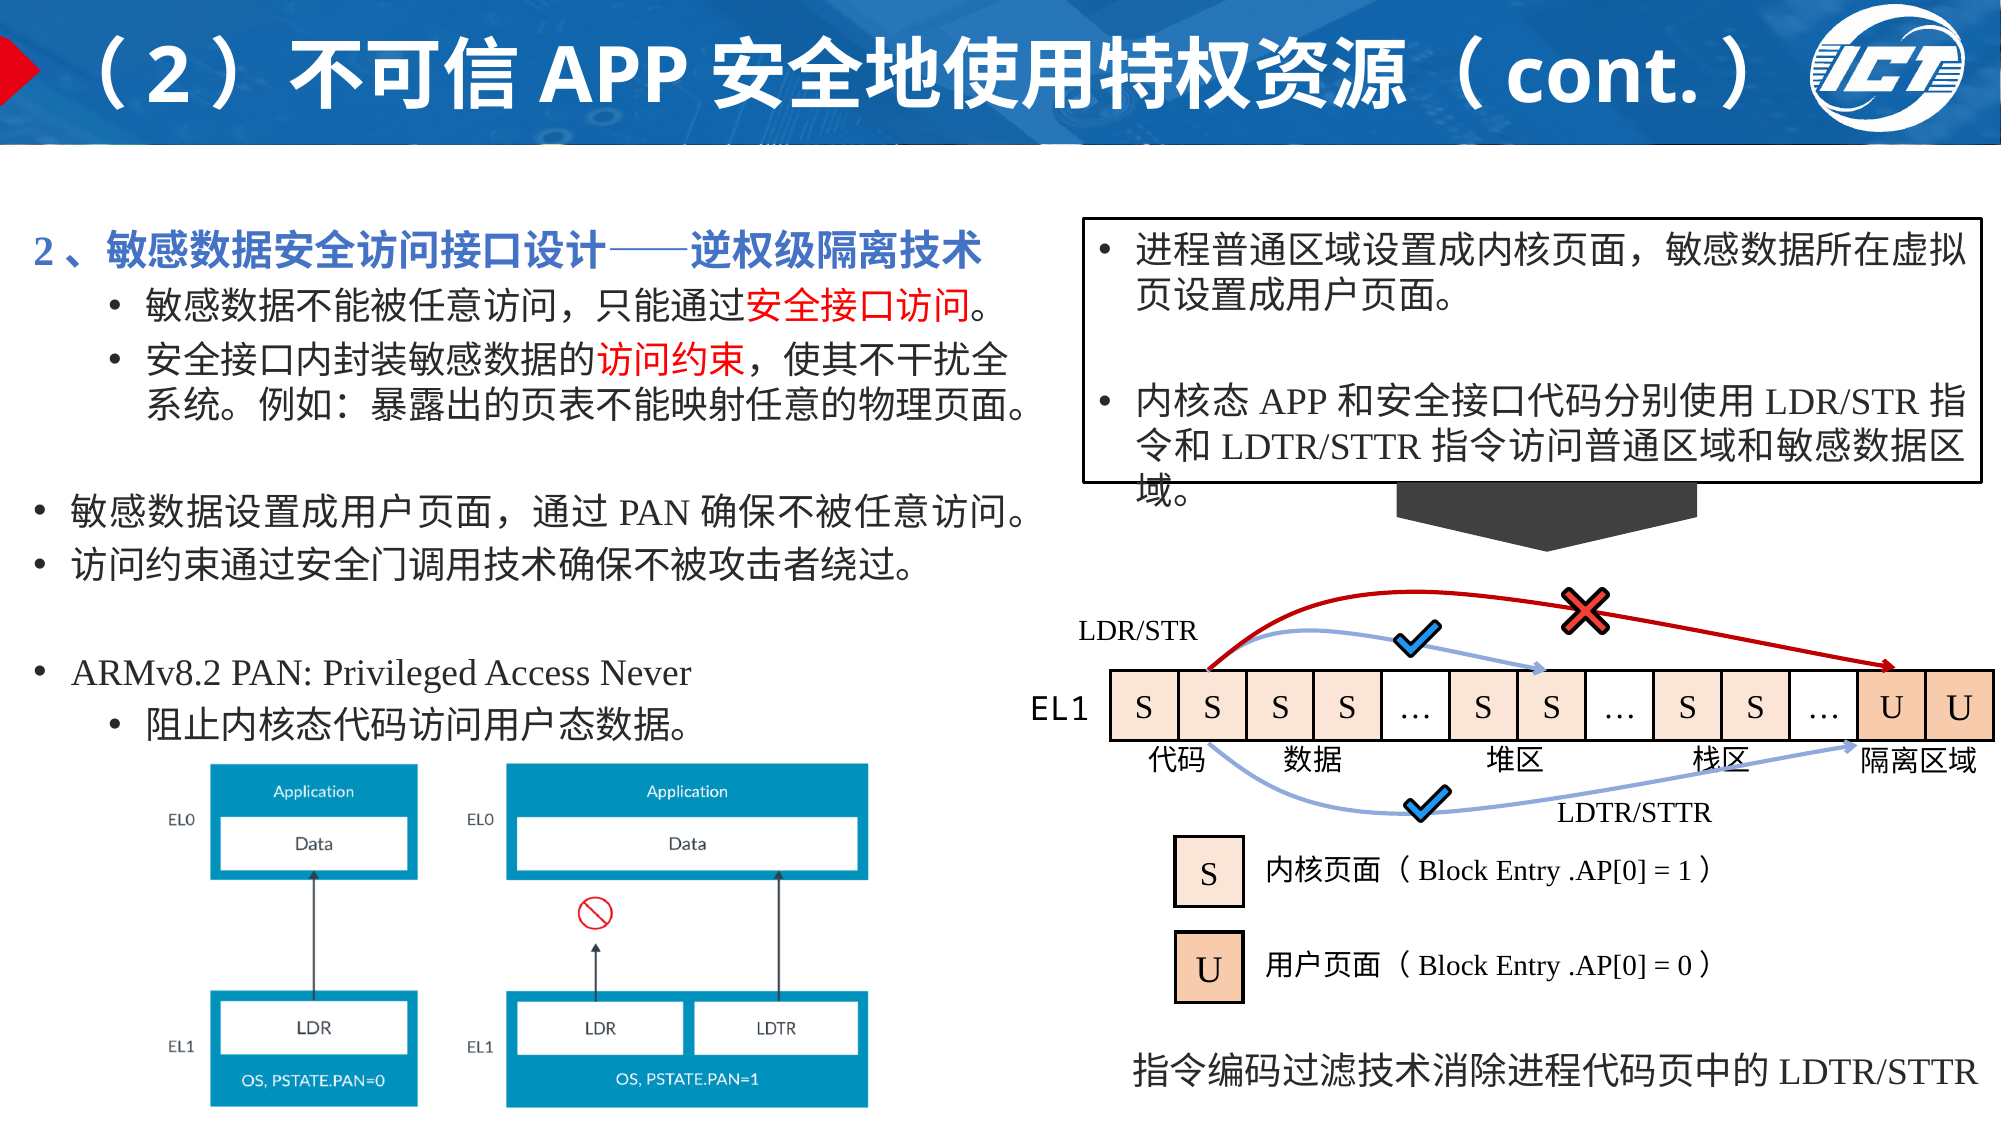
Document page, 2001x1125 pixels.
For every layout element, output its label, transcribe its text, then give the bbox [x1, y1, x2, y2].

text_box 栈区 [1677, 739, 1766, 744]
text_box U [1924, 669, 1994, 740]
text_box 2、敏感数据安全访问接口设计——逆权级隔离技术 敏感数据不能被任意访问，只能通过安全接口访问。 安全接口内封装敏感数据的访问约束，使其不干扰全系统。例如：暴露出的页表不能映射任意的物理页面。 敏感数据设置成用户页面，通过PAN确保不被任意访问。 访问约束通过安全门调用技术确保不被攻击者绕过。 ARMv8.2 PAN: Privileged Access Never 阻止内核态代码访问用户态数据。 [18, 216, 1024, 768]
text_box LDTR/STTR [1542, 791, 1728, 836]
text_box S [1517, 669, 1585, 742]
text_box S [1109, 669, 1177, 742]
text_box LDR/STR [1063, 609, 1214, 654]
text_box [1206, 669, 1547, 676]
text_box [1207, 590, 1896, 673]
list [1561, 587, 1610, 636]
picture [1403, 779, 1452, 828]
picture [0, 0, 2001, 145]
text_box 隔离区域 [1846, 740, 1994, 785]
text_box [161, 754, 883, 1125]
text_box S [1653, 669, 1721, 742]
text_box [1207, 739, 1858, 815]
text_box 堆区 [1471, 739, 1560, 744]
text_box … [1789, 669, 1859, 742]
text_box S [1246, 672, 1312, 742]
picture [1393, 614, 1442, 663]
text_box 进程普通区域设置成内核页面，敏感数据所在虚拟页设置成用户页面。 内核态APP和安全接口代码分别使用LDR/STR指令和LDTR/STTR指令访问普通区域和敏感数据区域。 [1083, 218, 1982, 483]
text_box U [1859, 669, 1924, 740]
text_box S [1174, 835, 1244, 908]
text_box 代码 [1133, 739, 1222, 784]
text_box [1395, 481, 1699, 553]
text_box … [1585, 669, 1653, 742]
text_box 数据 [1269, 739, 1358, 743]
text_box 指令编码过滤技术消除进程代码页中的LDTR/STTR [1117, 1046, 1994, 1100]
text_box 内核页面（Block Entry .AP[0] = 1） [1250, 849, 1744, 894]
text_box 栈区 [1677, 763, 1766, 784]
text_box EL1 [1015, 685, 1105, 735]
text_box S [1177, 669, 1246, 742]
text_box U [1174, 931, 1244, 1003]
text_box 用户页面（Block Entry .AP[0] = 0） [1250, 944, 1744, 990]
text_box S [1721, 669, 1789, 742]
text_box S [1312, 671, 1380, 742]
text_box S [1448, 671, 1517, 742]
text_box … [1380, 671, 1448, 742]
